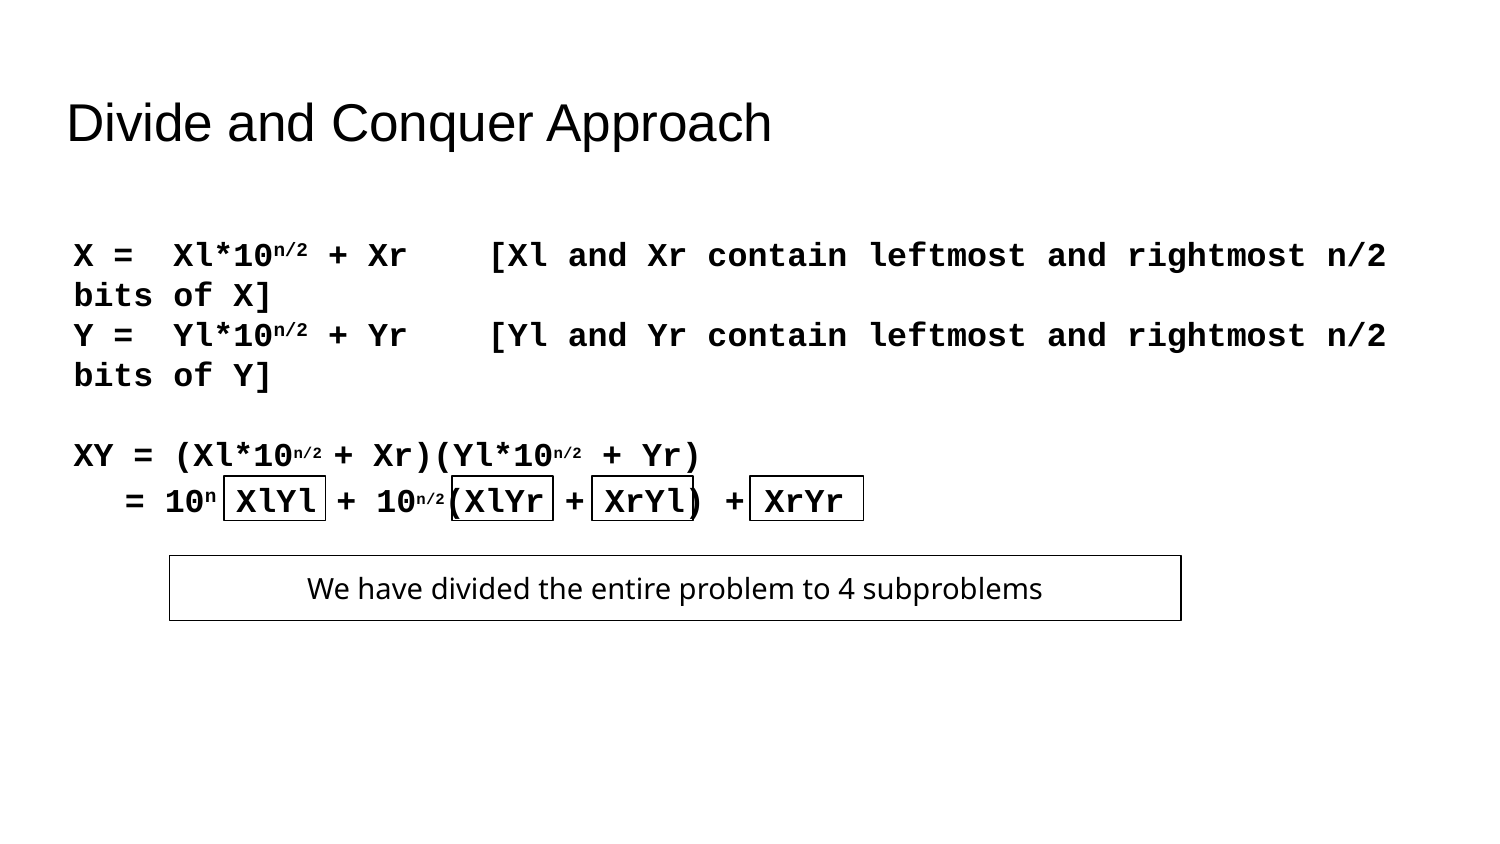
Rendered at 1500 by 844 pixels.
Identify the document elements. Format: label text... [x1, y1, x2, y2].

text_box [451, 475, 554, 521]
text_box [591, 475, 694, 521]
text_box [224, 475, 326, 521]
title Divide and Conquer Approach [51, 72, 1449, 167]
text_box We have divided the entire problem to 4 subproblems [169, 555, 1181, 621]
text_box X = Xl*10n/2 + Xr [Xl and Xr contain leftmost and rightmost n/2 bits of X] Y = Yl*10n/2 + Yr [Yl and Yr contain leftmost and rightmost n/2 bits of Y] XY = (Xl*10n/2 + Xr)(Yl*10n/2 + Yr) = 10n XlYl + 10n/2(XlYr + XrYl) + XrYr [58, 218, 1474, 631]
text_box [750, 475, 864, 521]
